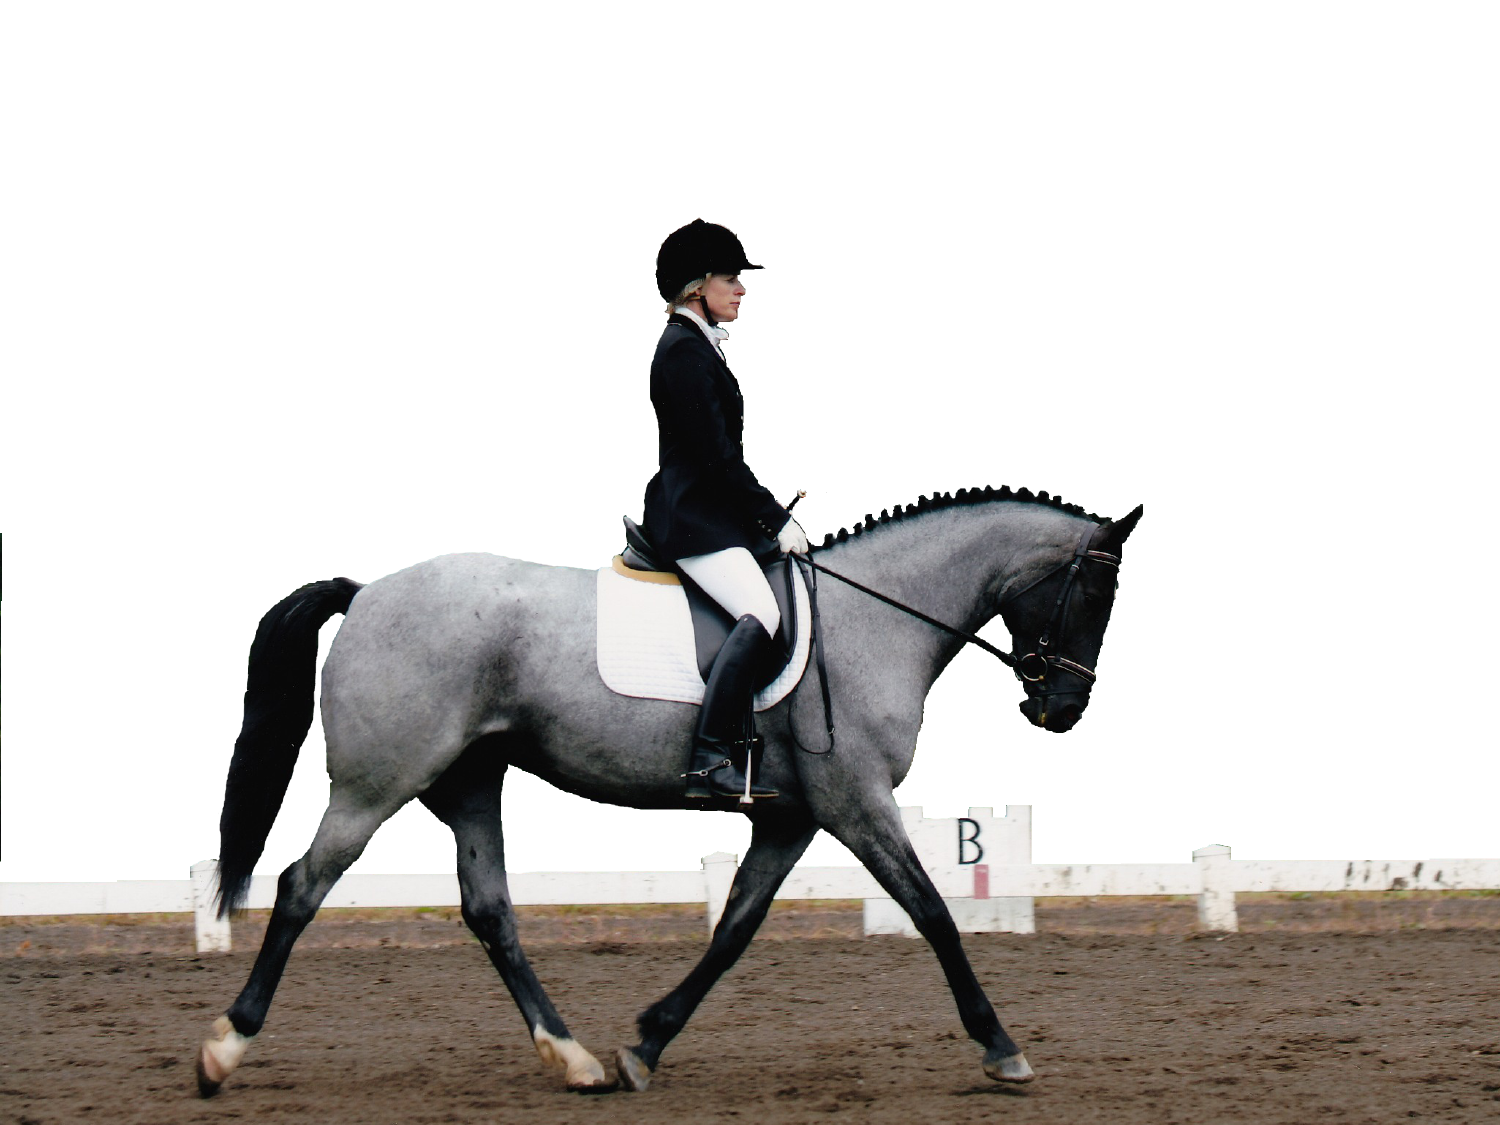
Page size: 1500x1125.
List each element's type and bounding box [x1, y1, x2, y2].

picture [0, 114, 1500, 1125]
